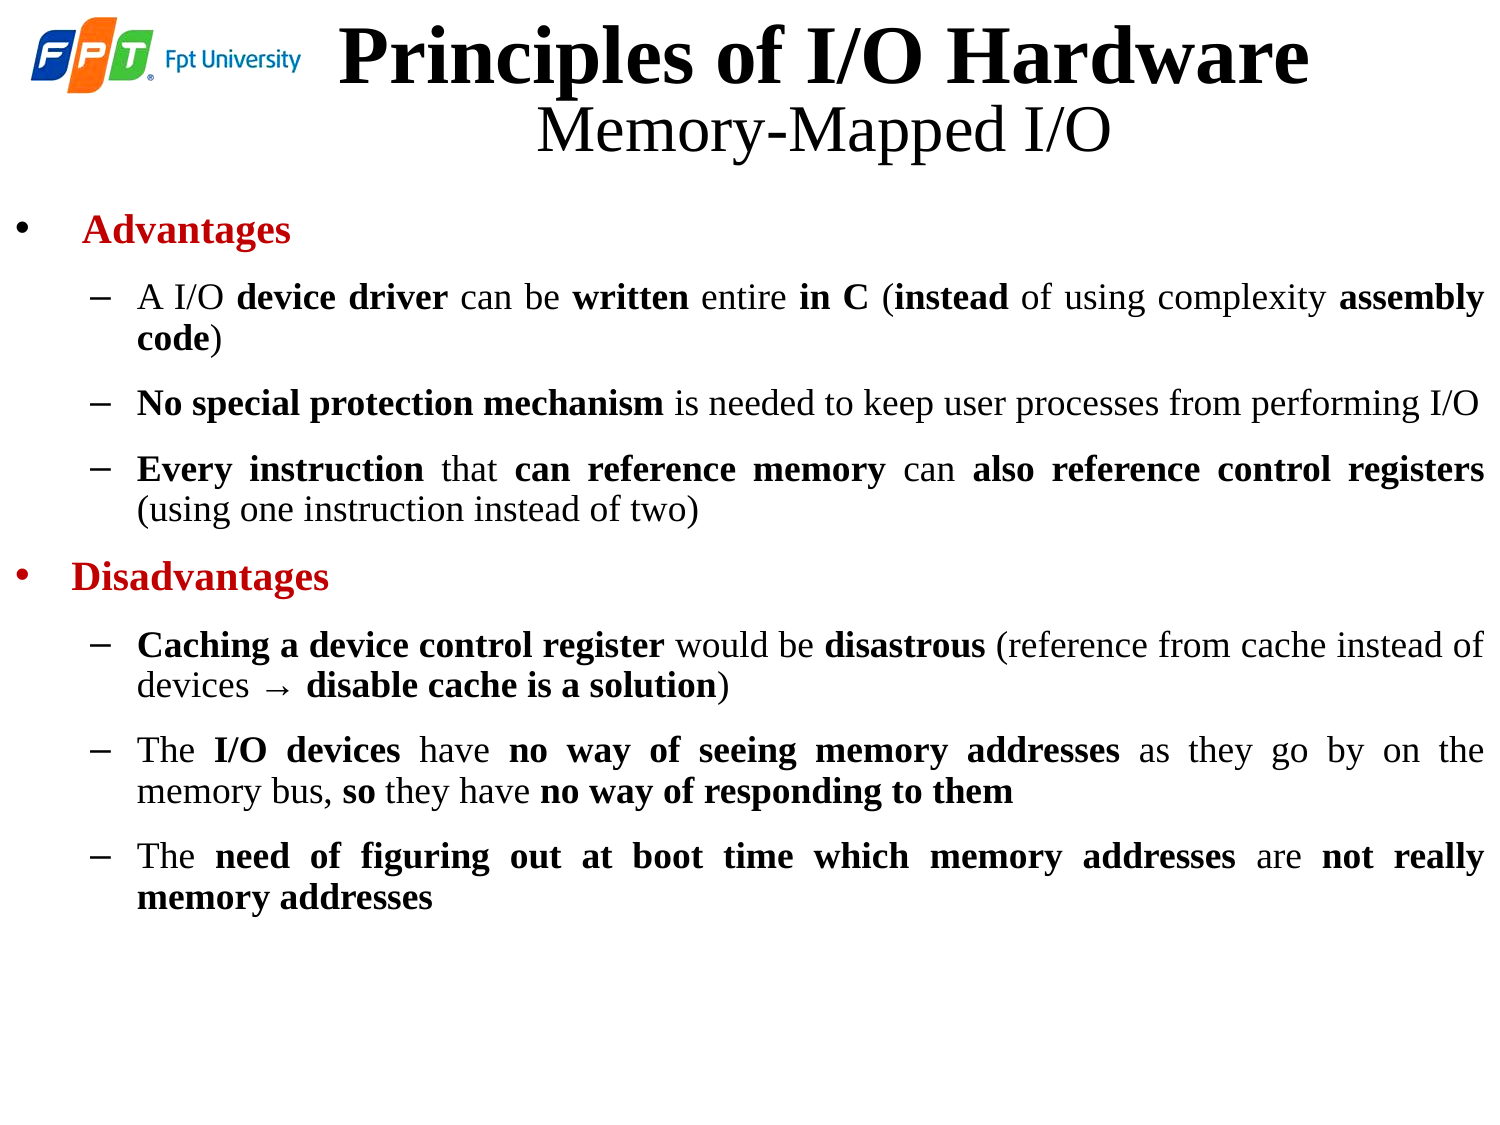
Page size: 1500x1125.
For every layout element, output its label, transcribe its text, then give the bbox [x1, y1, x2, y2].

picture [0, 0, 150, 122]
text_box Memory-Mapped I/O [149, 75, 1500, 175]
list Advantages A I/O device driver can be written entire in C (instead of using complexity assembly code) No special protection mechanism is needed to keep user processes from performing I/O Every instruction that can reference memory can also reference control registers (using one instruction instead of two) Disadvantages Caching a device control register would be disastrous (reference from cache instead of devices → disable cache is a solution) The I/O devices have no way of seeing memory addresses as they go by on the memory bus, so they have no way of responding to them The need of figuring out at boot time which memory addresses are not really memory addresses [0, 200, 1500, 1125]
title Principles of I/O Hardware [150, 0, 1500, 75]
